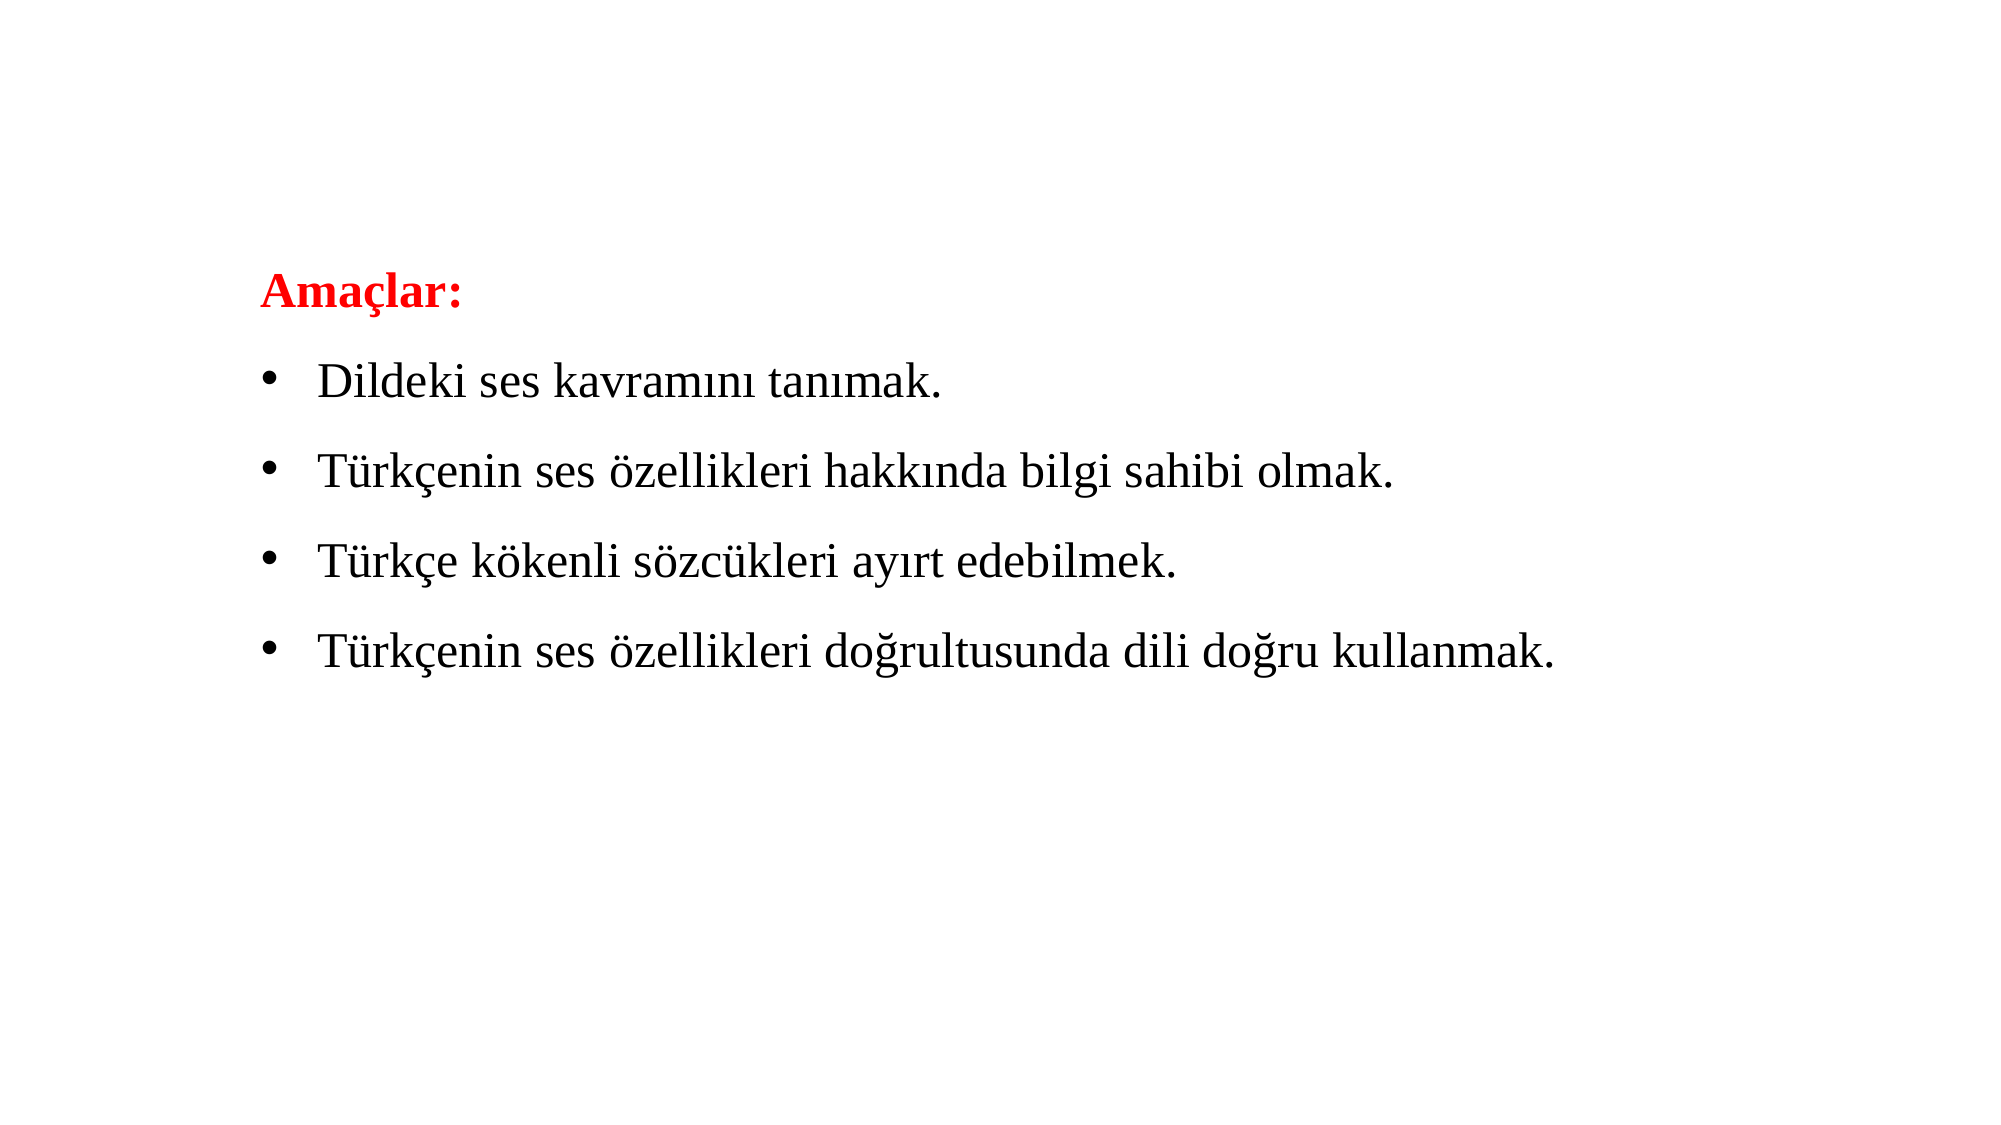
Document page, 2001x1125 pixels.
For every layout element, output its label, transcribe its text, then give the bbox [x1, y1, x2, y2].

subtitle Amaçlar: Dildeki ses kavramını tanımak. Türkçenin ses özellikleri hakkında bilgi sahibi olmak. Türkçe kökenli sözcükleri ayırt edebilmek. Türkçenin ses özellikleri doğrultusunda dili doğru kullanmak. [245, 220, 1746, 809]
